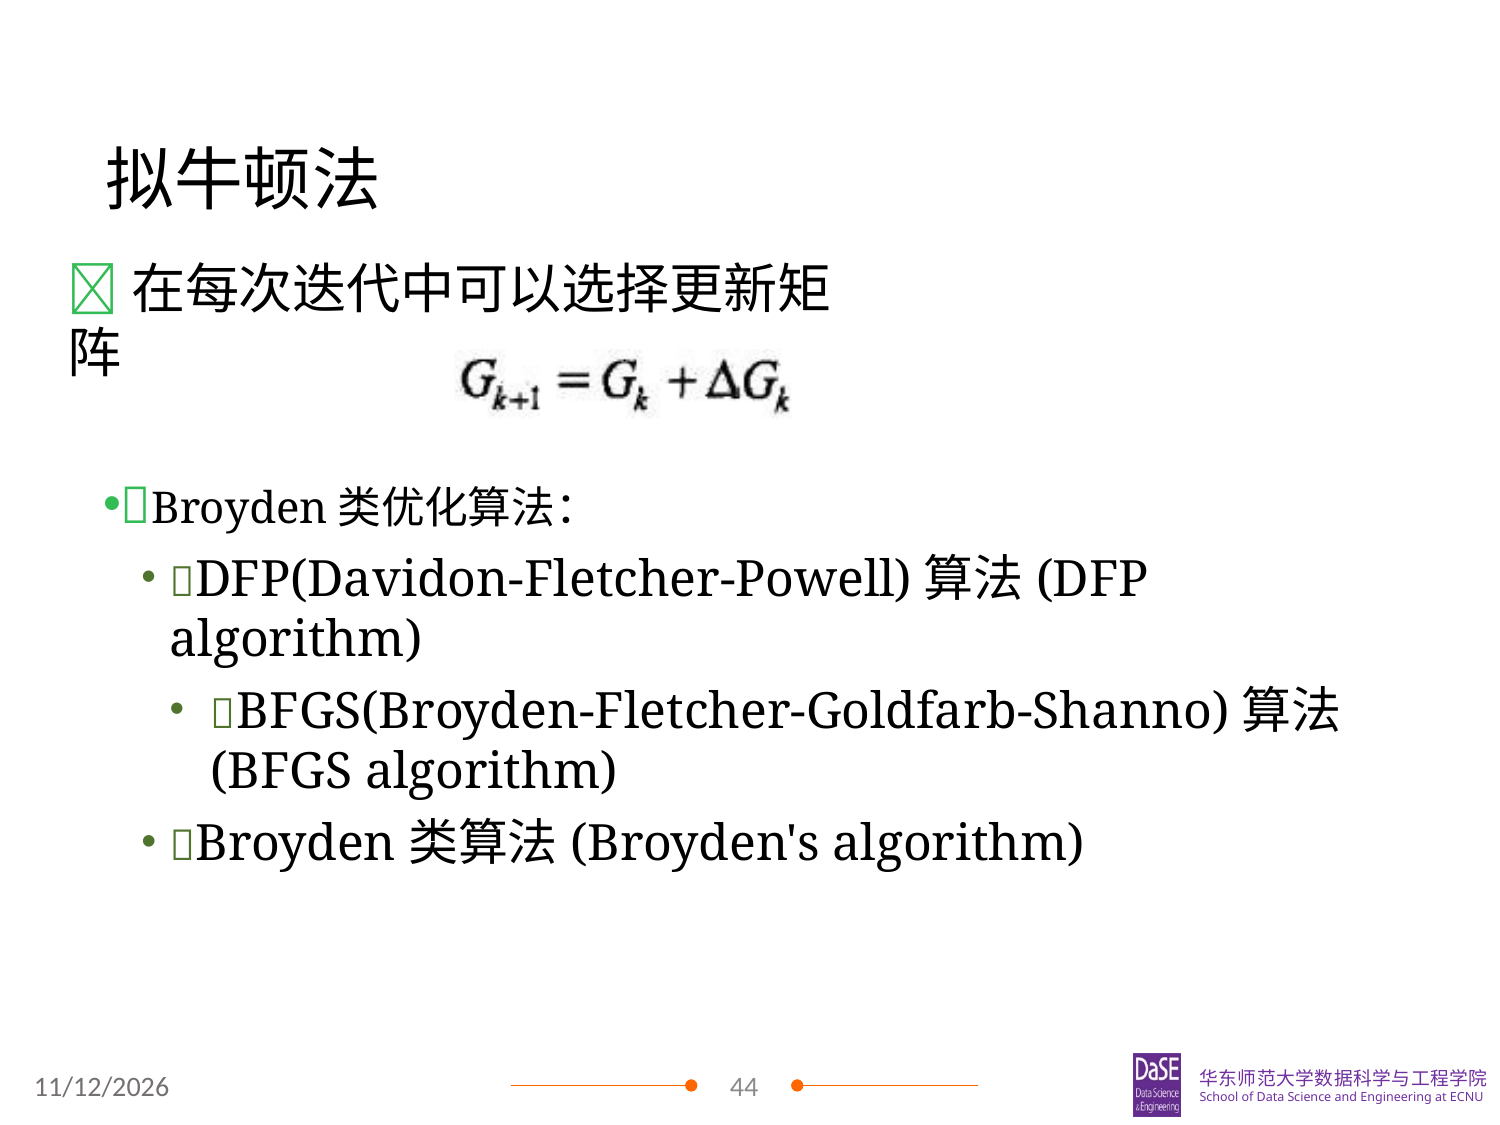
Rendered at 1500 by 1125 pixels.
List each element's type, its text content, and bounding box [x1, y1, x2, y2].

title 拟牛顿法 [103, 0, 1397, 241]
picture [1133, 1111, 1181, 1117]
text_box [454, 349, 792, 421]
text_box 在每次迭代中可以选择更新矩阵 [65, 255, 880, 384]
list Broyden类优化算法： DFP(Davidon-Fletcher-Powell)算法(DFP algorithm) BFGS(Broyden-Fletcher-Goldfarb-Shanno)算法(BFGS algorithm) Broyden类算法(Broyden's algorithm) [103, 241, 1397, 1111]
